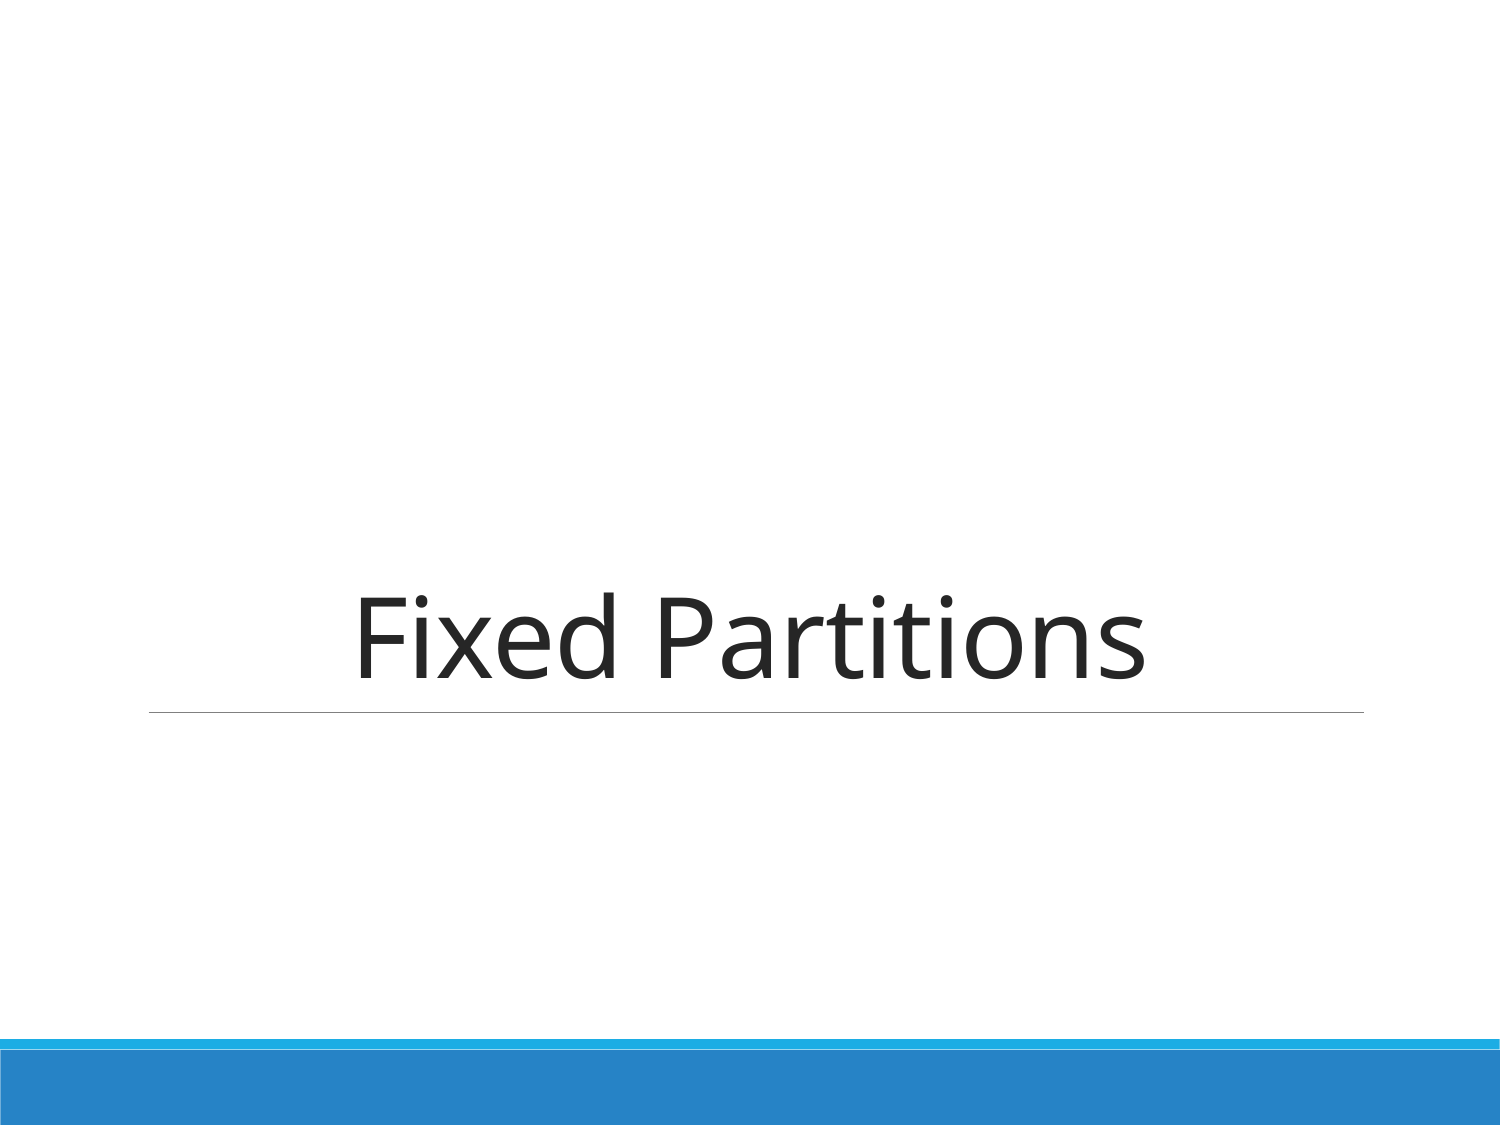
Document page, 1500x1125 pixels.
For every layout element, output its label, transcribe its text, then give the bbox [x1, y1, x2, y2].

title Fixed Partitions [0, 562, 1500, 710]
